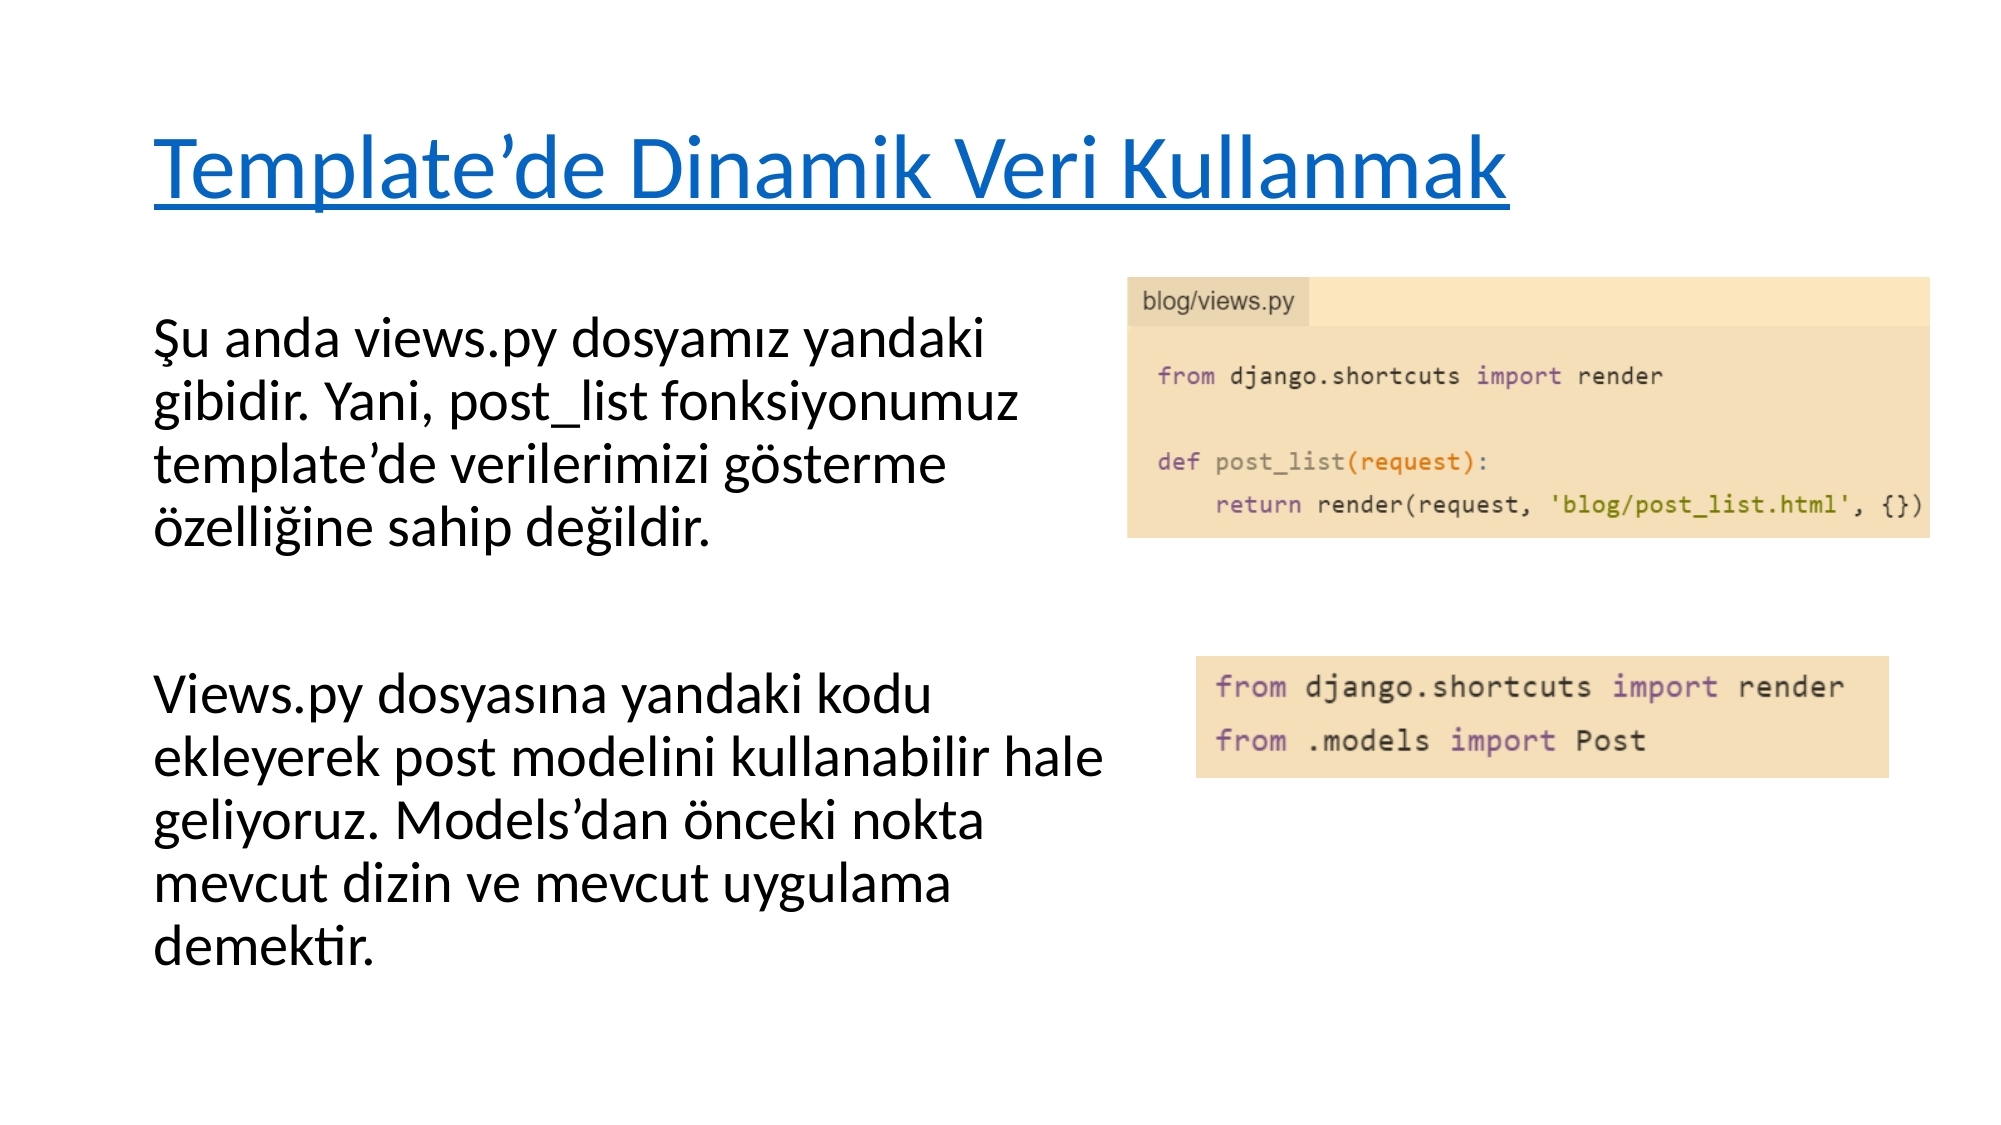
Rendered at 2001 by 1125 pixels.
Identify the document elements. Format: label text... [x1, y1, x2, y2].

picture [1196, 656, 1890, 778]
list Şu anda views.py dosyamız yandaki gibidir. Yani, post_list fonksiyonumuz template’de verilerimizi gösterme özelliğine sahip değildir. Views.py dosyasına yandaki kodu ekleyerek post modelini kullanabilir hale geliyoruz. Models’dan önceki nokta mevcut dizin ve mevcut uygulama demektir. [138, 299, 1157, 1014]
picture [1127, 277, 1930, 538]
title Template’de Dinamik Veri Kullanmak [138, 60, 1864, 278]
